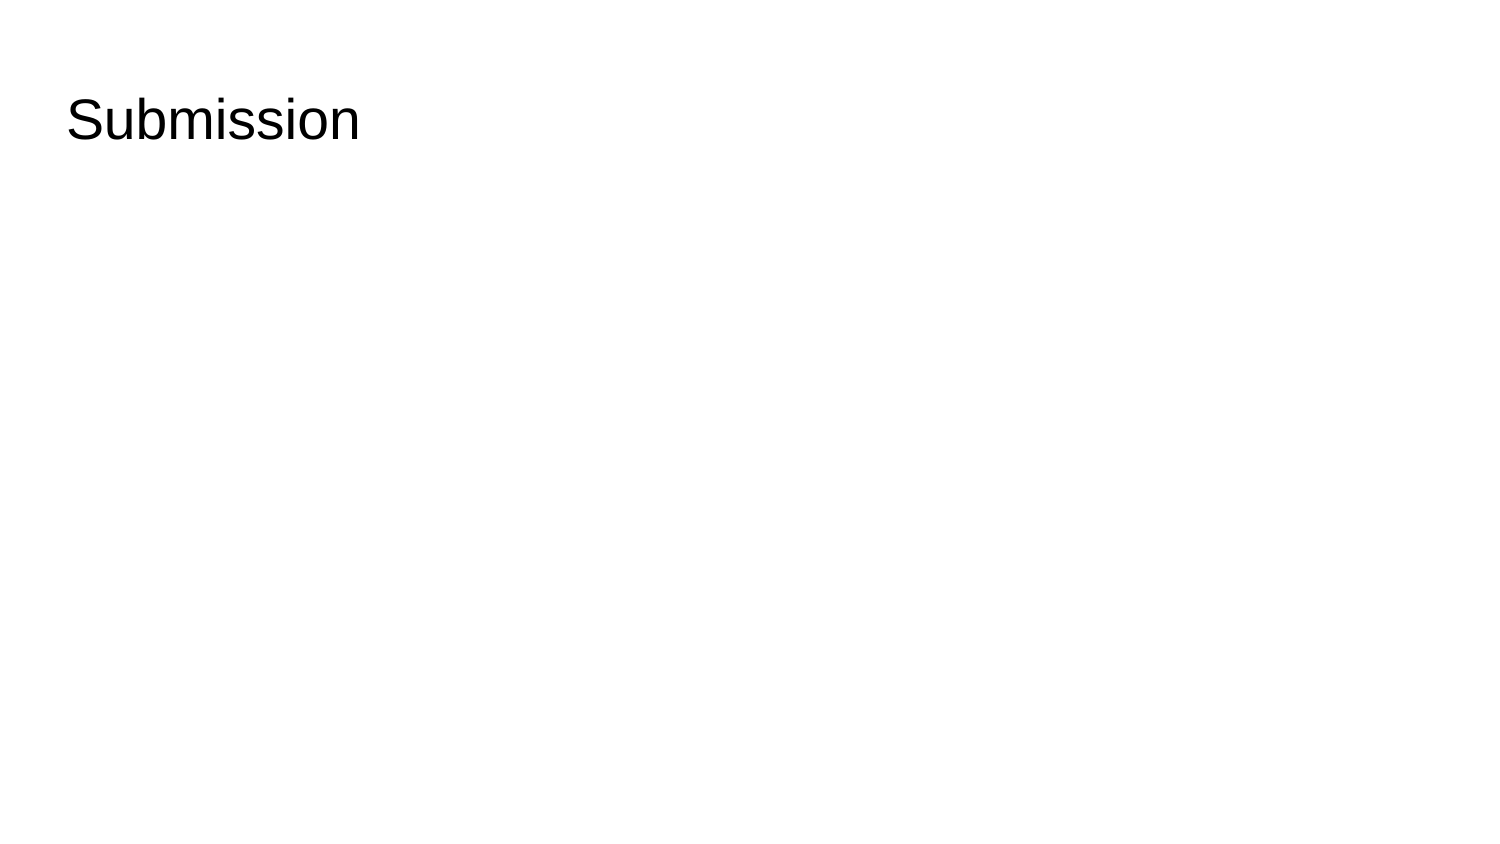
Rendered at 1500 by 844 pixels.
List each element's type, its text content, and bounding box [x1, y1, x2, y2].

title Submission [51, 72, 1449, 167]
